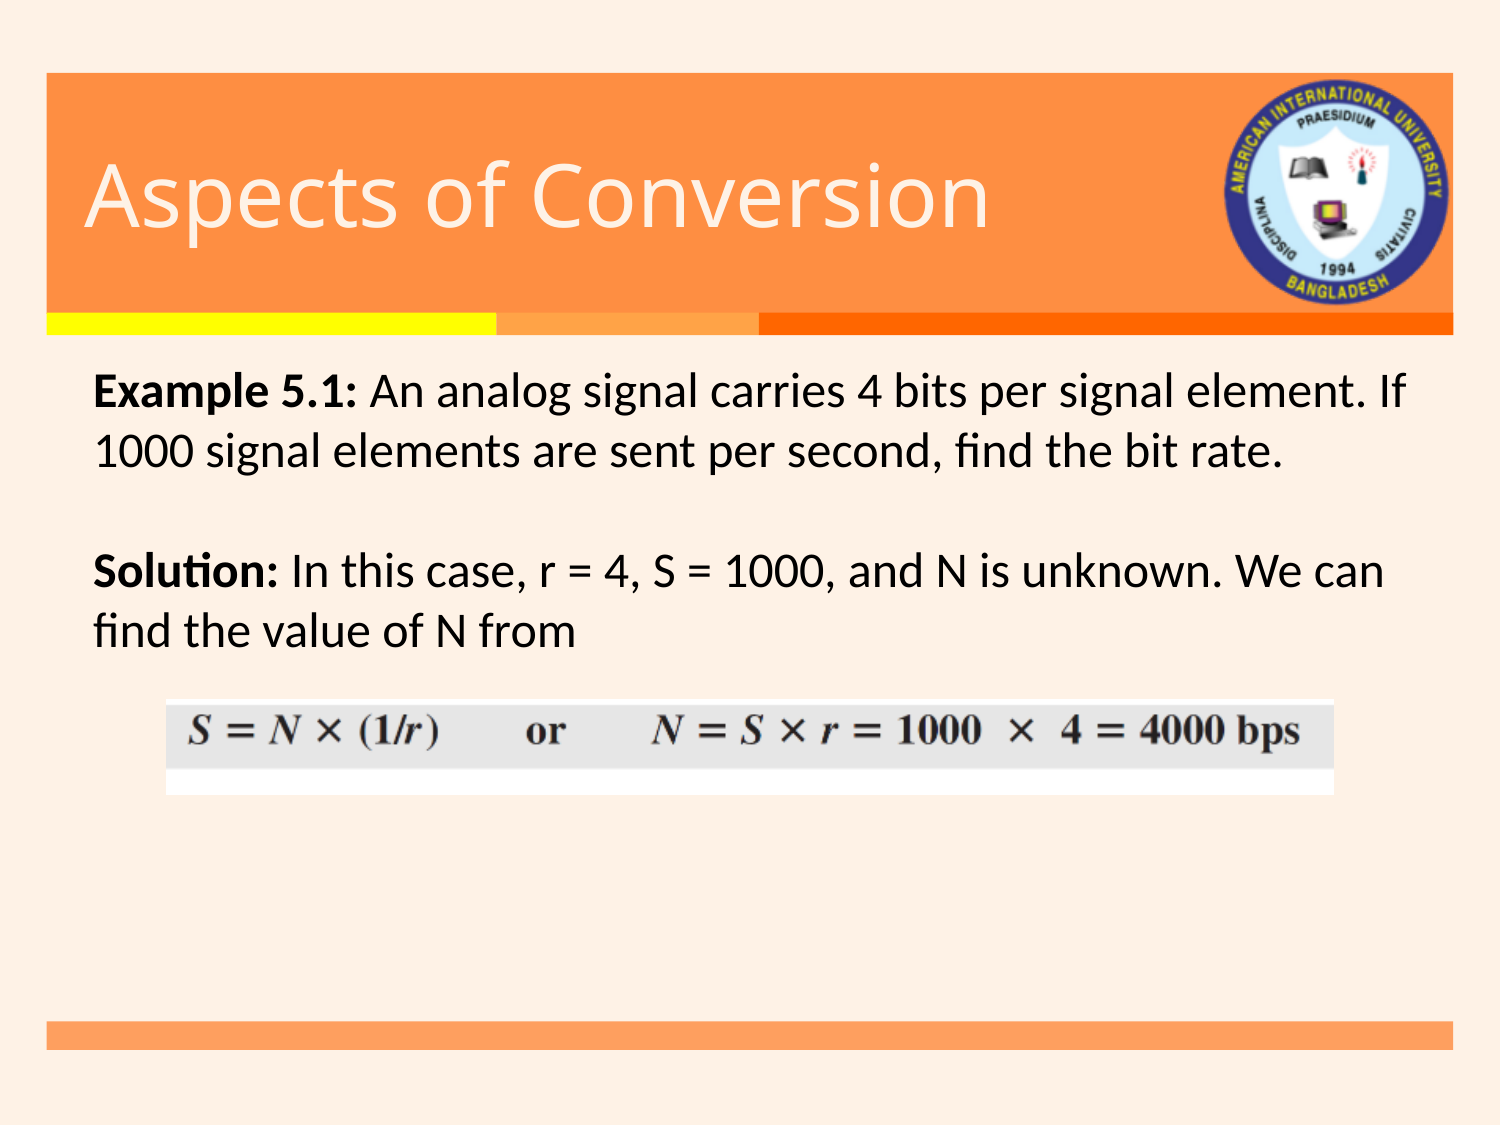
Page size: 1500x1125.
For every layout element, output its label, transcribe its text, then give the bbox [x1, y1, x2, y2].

picture [1220, 75, 1454, 310]
text_box Example 5.1: An analog signal carries 4 bits per signal element. If 1000 signal elements are sent per second, find the bit rate. Solution: In this case, r = 4, S = 1000, and N is unknown. We can find the value of N from [78, 349, 1454, 1005]
title Aspects of Conversion [69, 73, 1351, 253]
picture [166, 699, 1334, 796]
